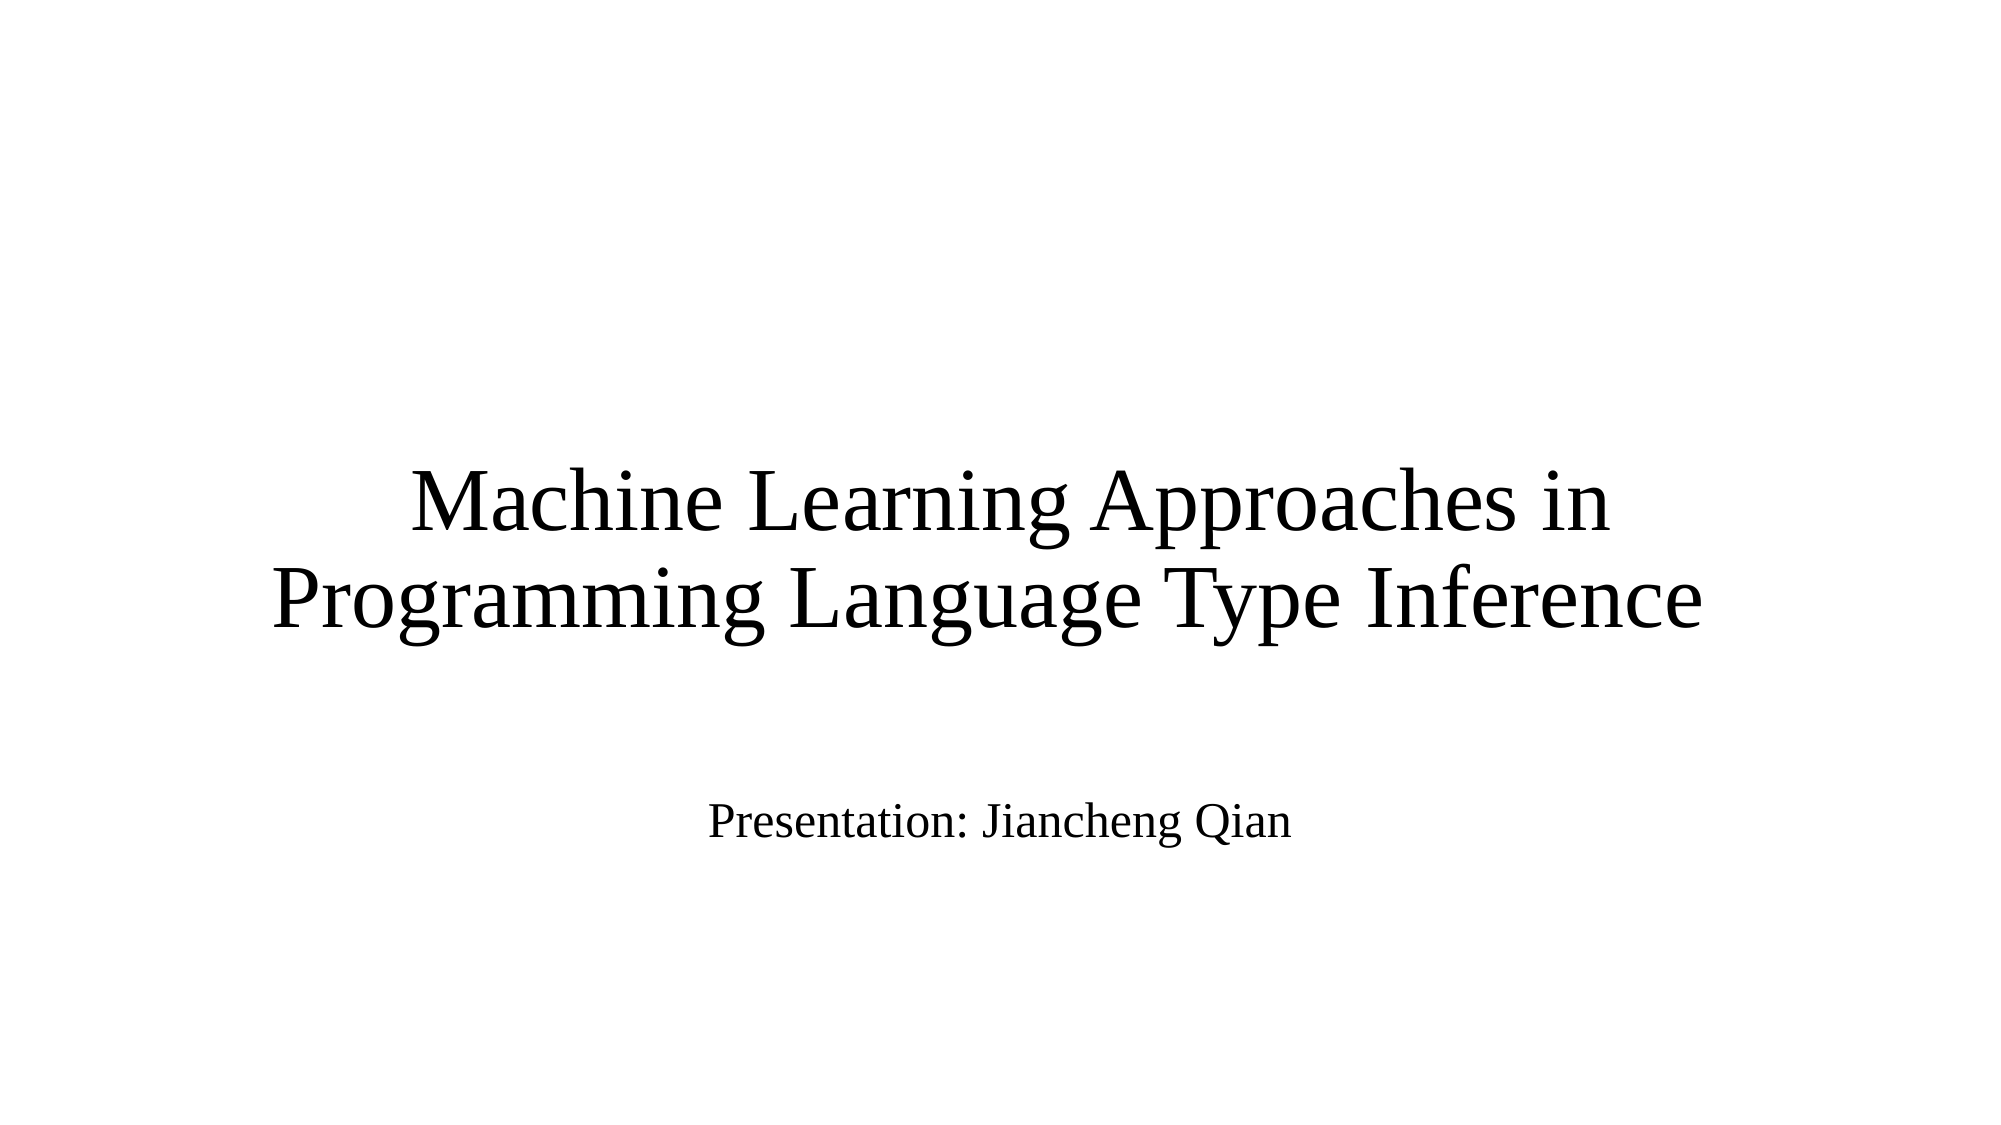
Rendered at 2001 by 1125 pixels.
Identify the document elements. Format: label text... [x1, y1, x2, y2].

title Machine Learning Approaches in Programming Language Type Inference [249, 262, 1750, 655]
subtitle Presentation: Jiancheng Qian [249, 706, 1750, 978]
